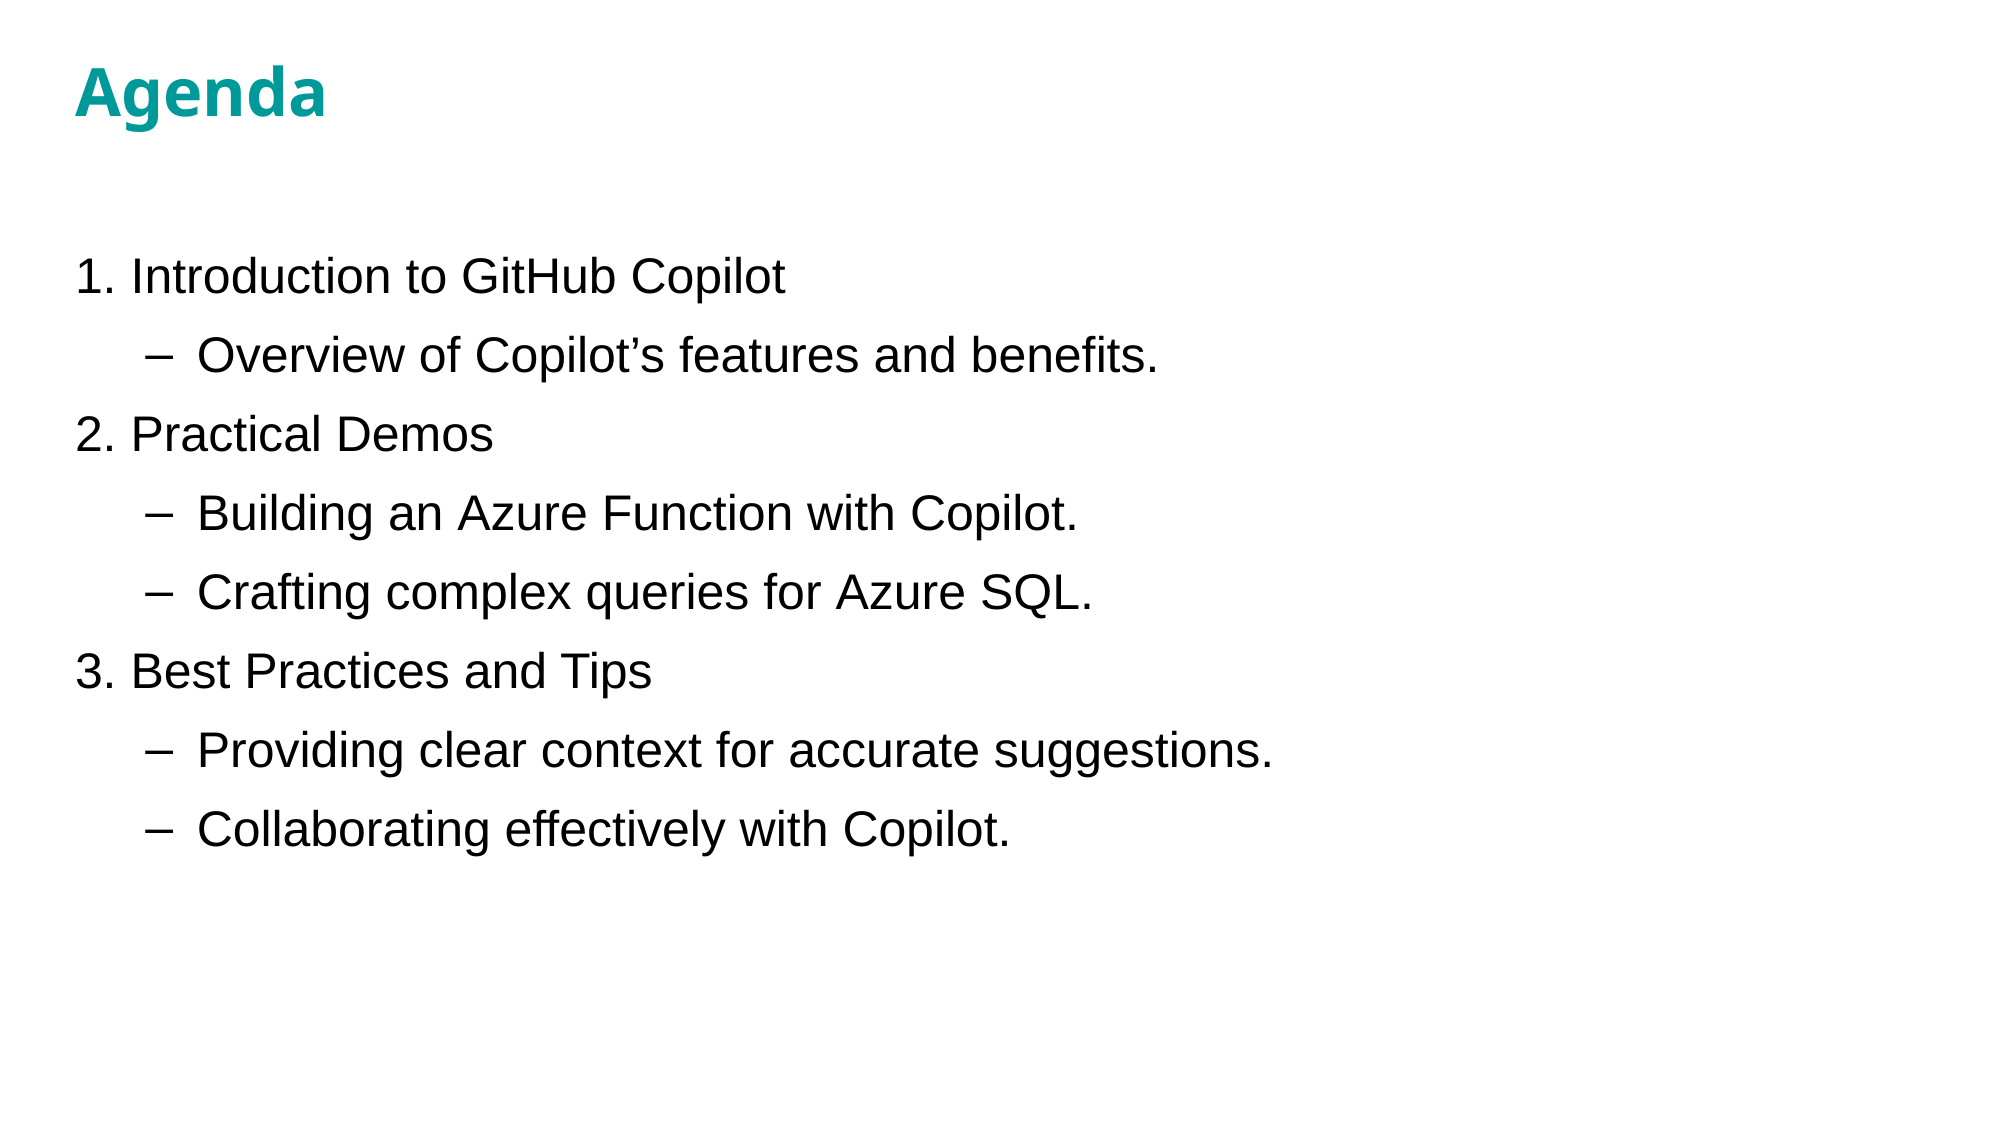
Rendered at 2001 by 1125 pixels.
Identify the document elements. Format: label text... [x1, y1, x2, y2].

list 1. Introduction to GitHub Copilot Overview of Copilot’s features and benefits. 2. Practical Demos Building an Azure Function with Copilot. Crafting complex queries for Azure SQL. 3. Best Practices and Tips Providing clear context for accurate suggestions. Collaborating effectively with Copilot. [75, 250, 1925, 983]
title Agenda [75, 59, 1925, 134]
